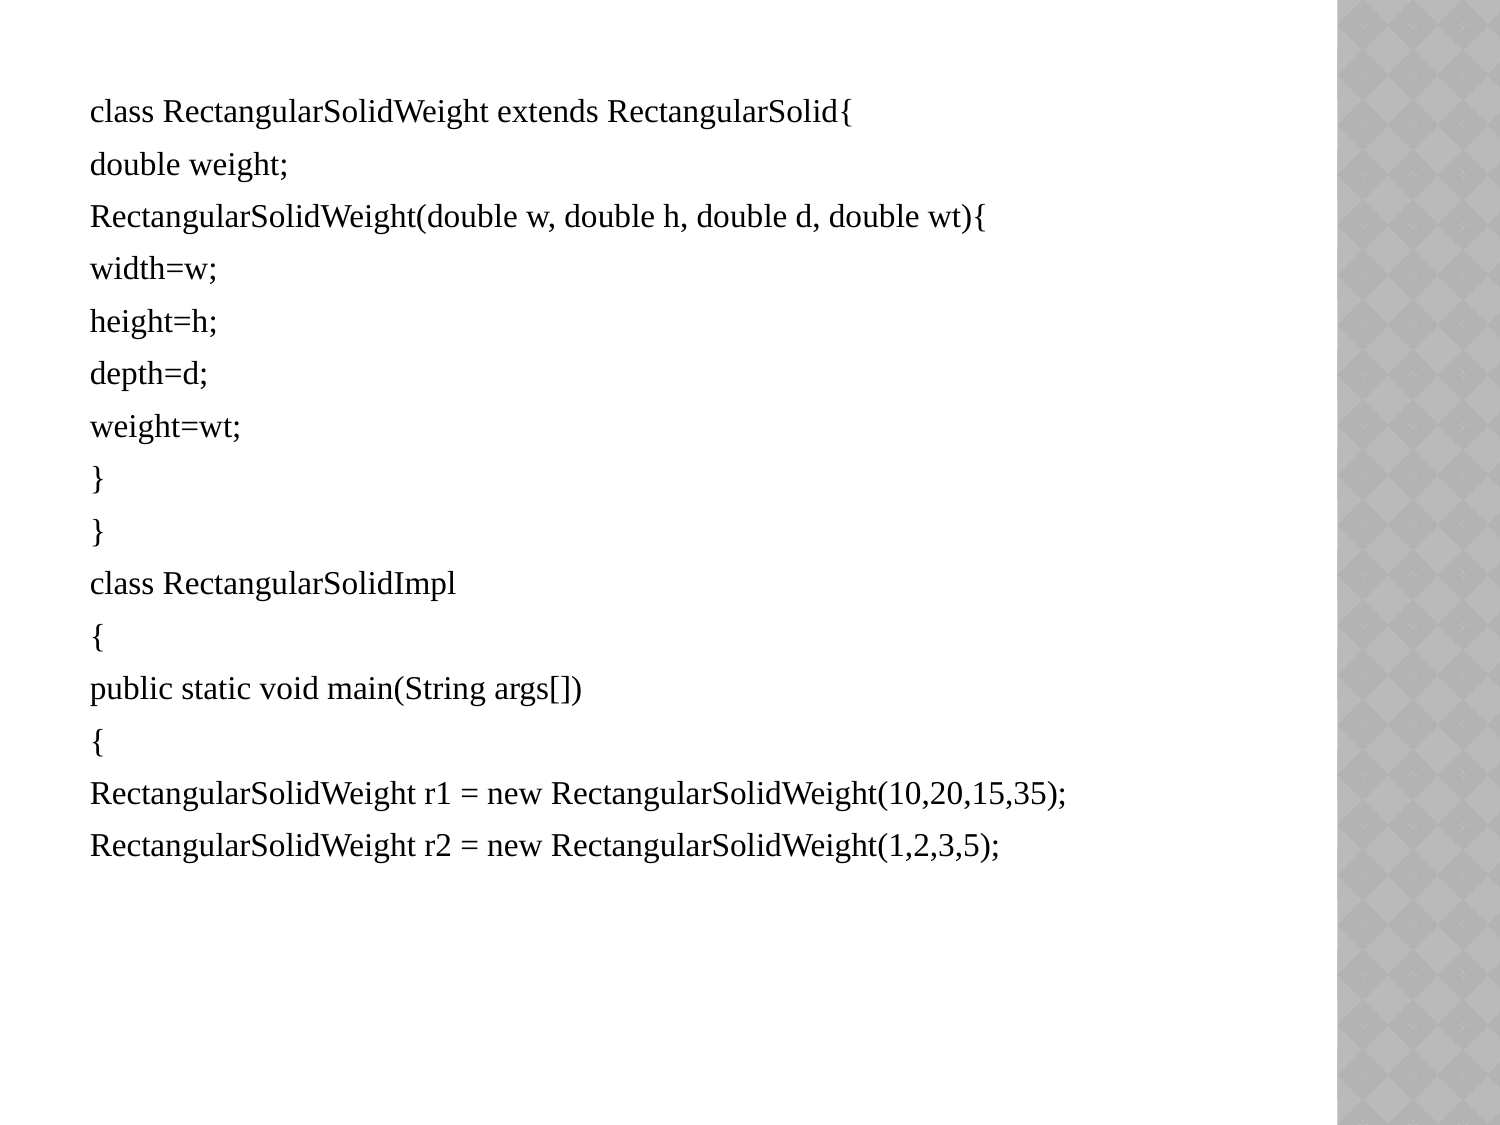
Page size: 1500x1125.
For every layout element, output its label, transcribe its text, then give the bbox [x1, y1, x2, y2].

list class RectangularSolidWeight extends RectangularSolid{ double weight; RectangularSolidWeight(double w, double h, double d, double wt){ width=w; height=h; depth=d; weight=wt; } } class RectangularSolidImpl { public static void main(String args[]) { RectangularSolidWeight r1 = new RectangularSolidWeight(10,20,15,35); RectangularSolidWeight r2 = new RectangularSolidWeight(1,2,3,5); [75, 82, 1263, 1059]
